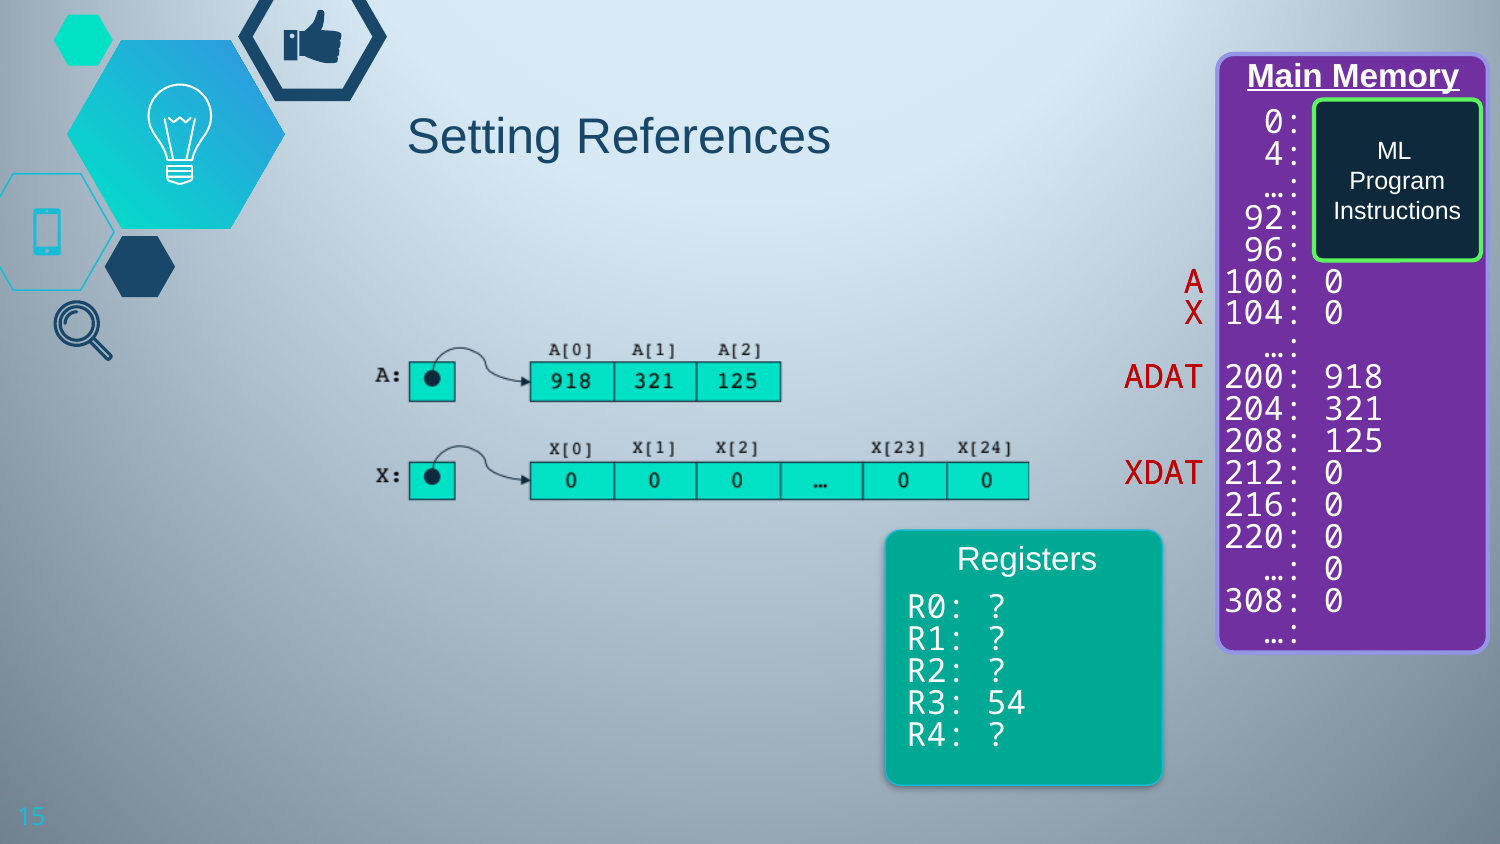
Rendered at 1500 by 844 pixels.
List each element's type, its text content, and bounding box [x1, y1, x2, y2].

title Setting References [391, 72, 1102, 179]
slide_number 15 [2, 785, 93, 844]
picture [253, 0, 372, 88]
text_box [1108, 46, 1489, 668]
picture [0, 175, 112, 289]
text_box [885, 529, 1163, 786]
title Setting References [1493, 72, 1500, 179]
picture [0, 0, 1500, 844]
